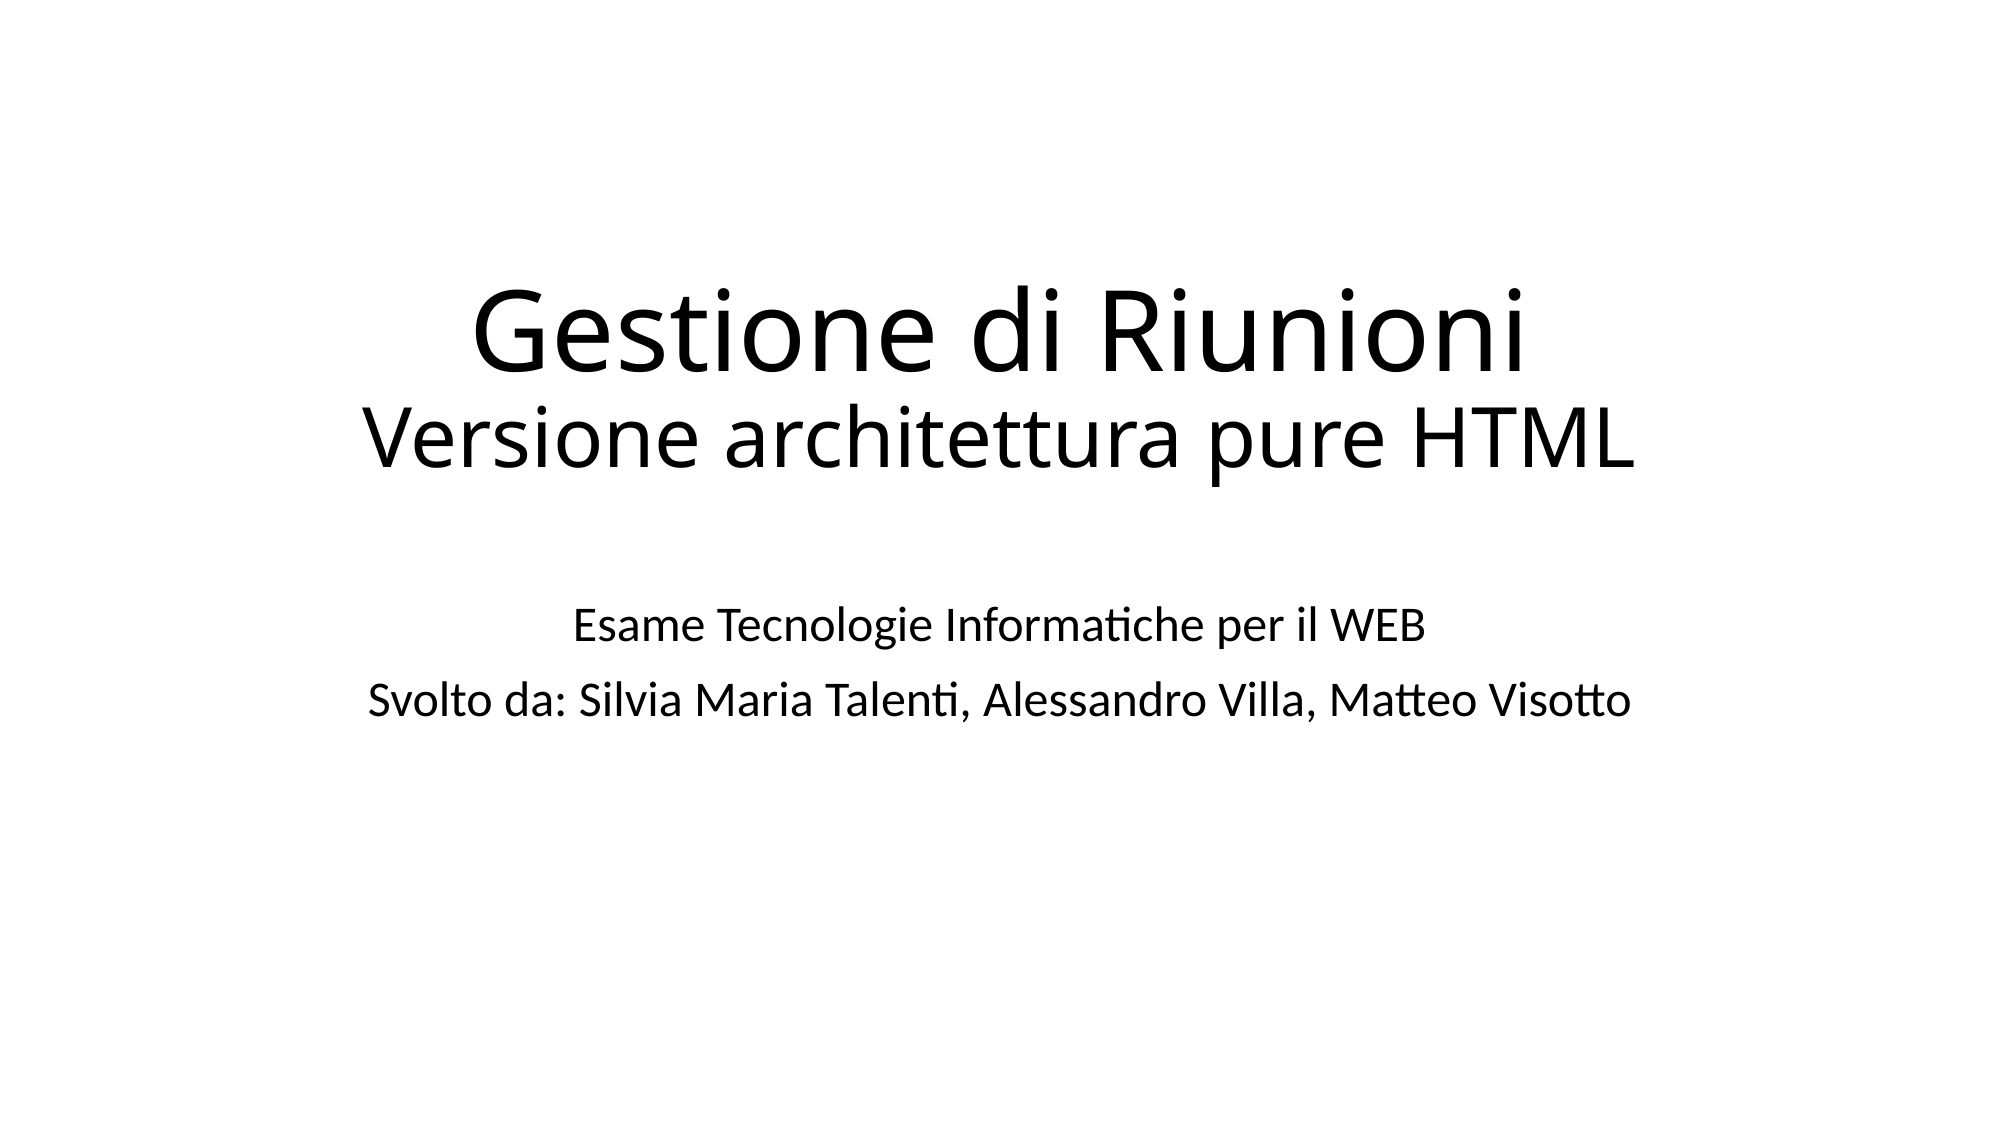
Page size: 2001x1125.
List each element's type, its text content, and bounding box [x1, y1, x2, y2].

subtitle Esame Tecnologie Informatiche per il WEB Svolto da: Silvia Maria Talenti, Alessandro Villa, Matteo Visotto [249, 590, 1750, 863]
title Gestione di Riunioni Versione architettura pure HTML [249, 184, 1750, 576]
